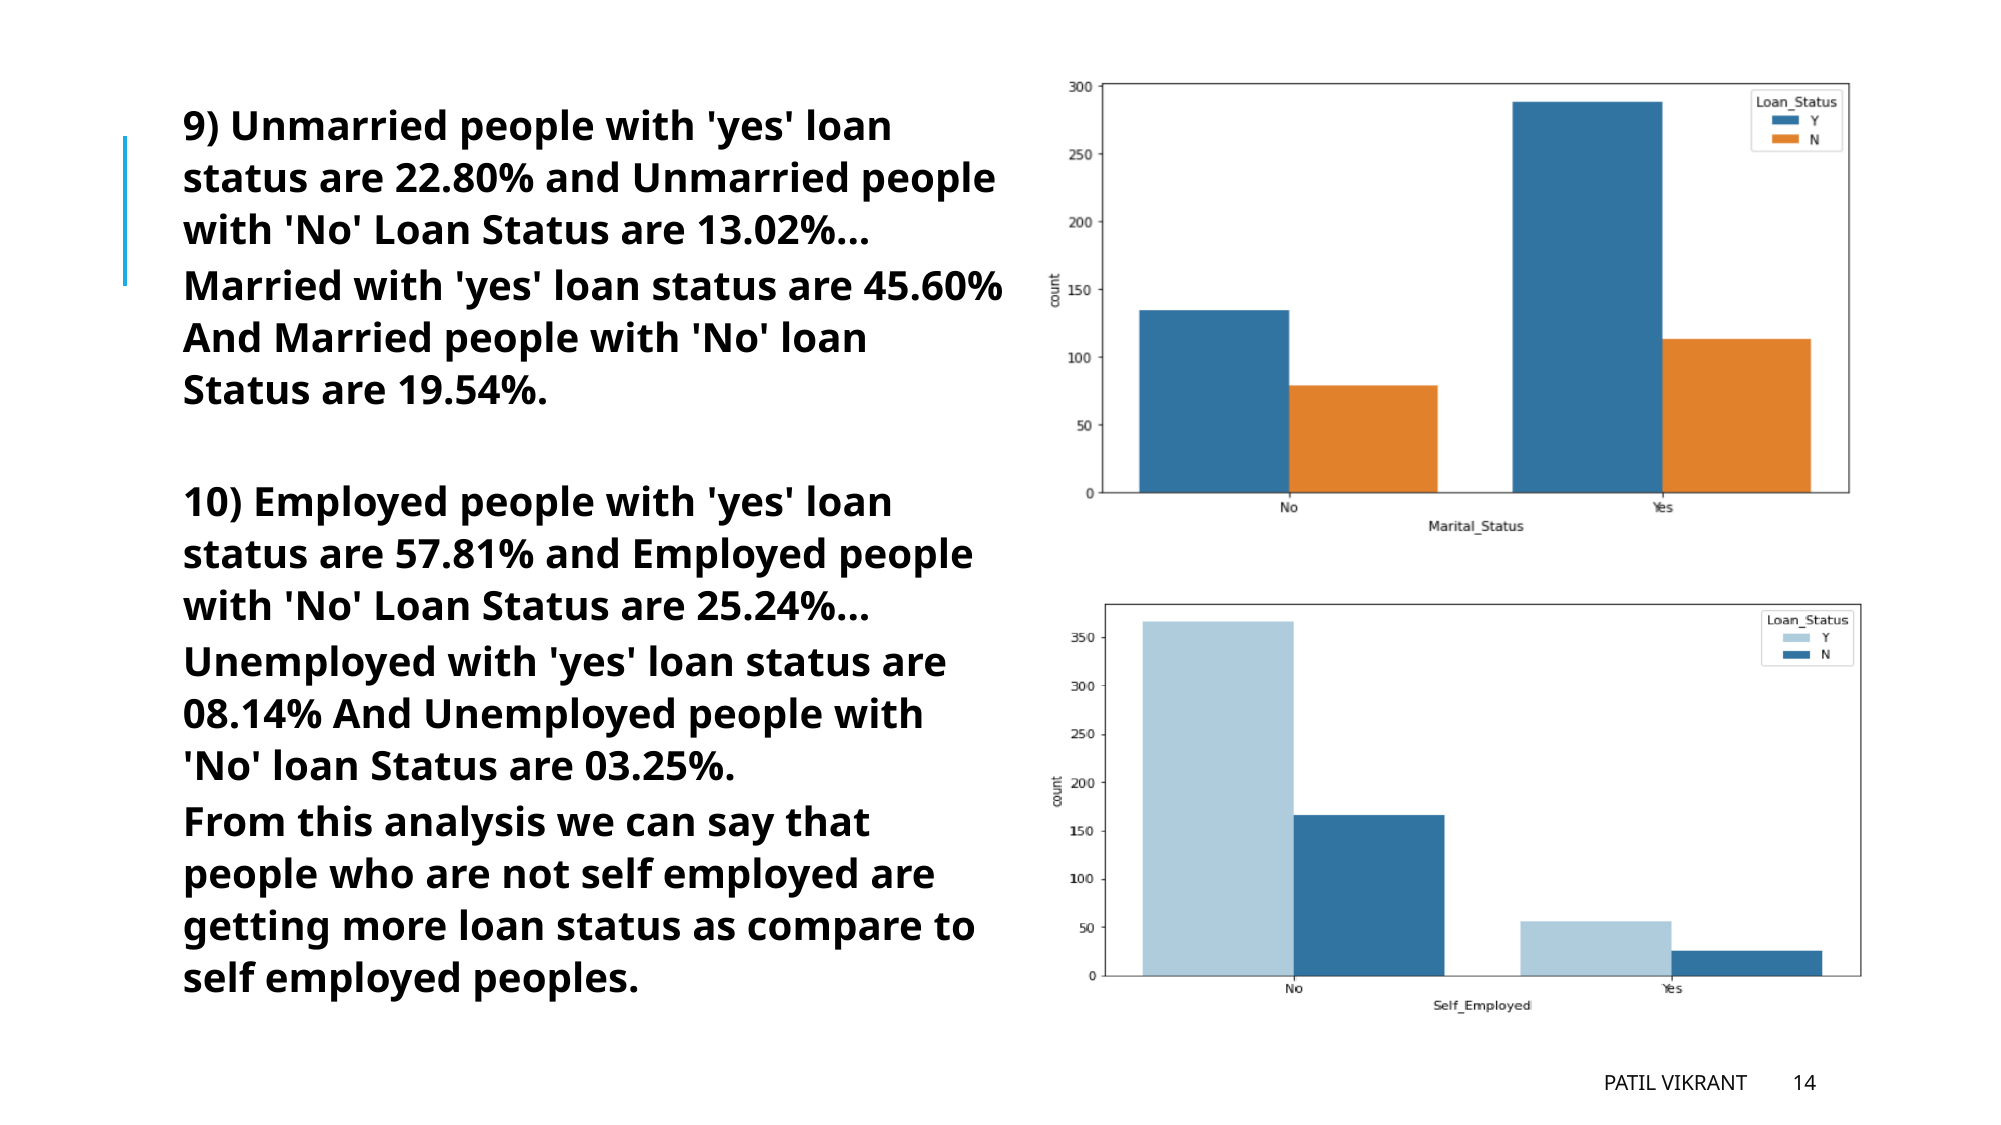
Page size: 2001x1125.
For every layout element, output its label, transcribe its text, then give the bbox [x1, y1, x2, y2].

picture [1021, 592, 1950, 1027]
picture [1021, 76, 1907, 543]
list 9) Unmarried people with 'yes' loan status are 22.80% and Unmarried people with 'No' Loan Status are 13.02%... Married with 'yes' loan status are 45.60% And Married people with 'No' loan Status are 19.54%. 10) Employed people with 'yes' loan status are 57.81% and Employed people with 'No' Loan Status are 25.24%... Unemployed with 'yes' loan status are 08.14% And Unemployed people with 'No' loan Status are 03.25%. From this analysis we can say that people who are not self employed are getting more loan status as compare to self employed peoples. [168, 76, 1023, 1062]
slide_number 14 [1777, 1061, 1938, 1107]
footer Patil Vikrant [794, 1061, 1763, 1107]
